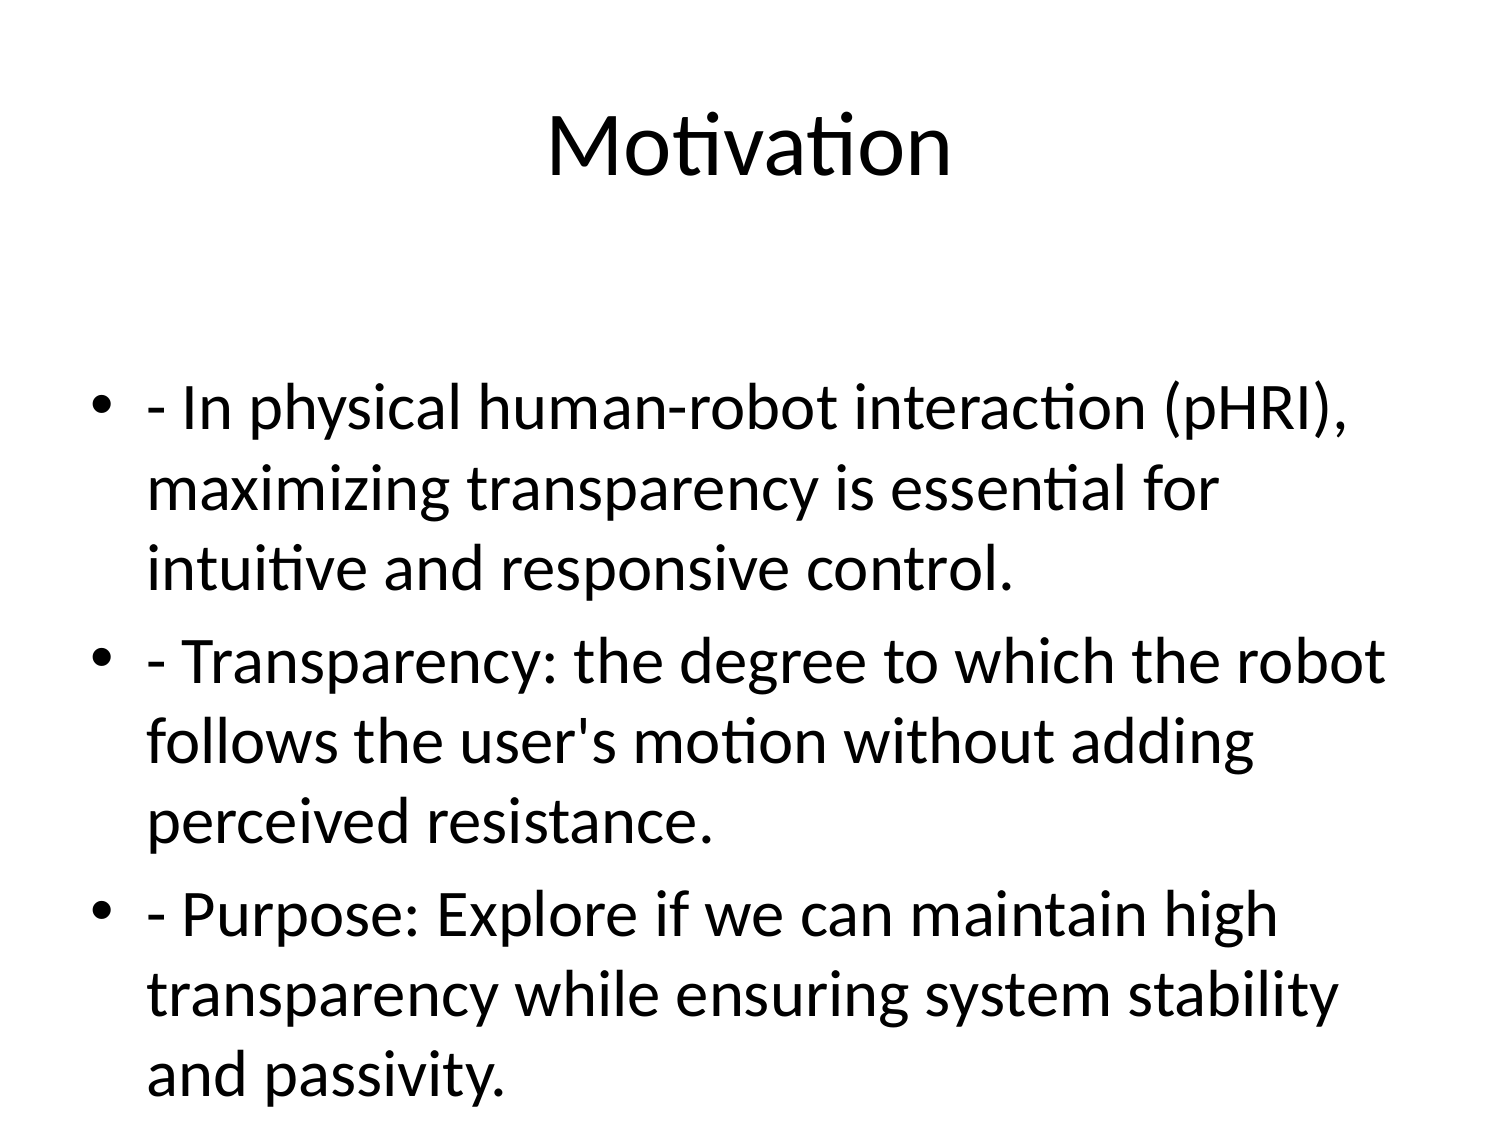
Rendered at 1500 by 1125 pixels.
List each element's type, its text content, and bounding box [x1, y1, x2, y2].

list - In physical human-robot interaction (pHRI), maximizing transparency is essential for intuitive and responsive control. - Transparency: the degree to which the robot follows the user's motion without adding perceived resistance. - Purpose: Explore if we can maintain high transparency while ensuring system stability and passivity. [75, 262, 1425, 1005]
title Motivation [75, 45, 1425, 233]
